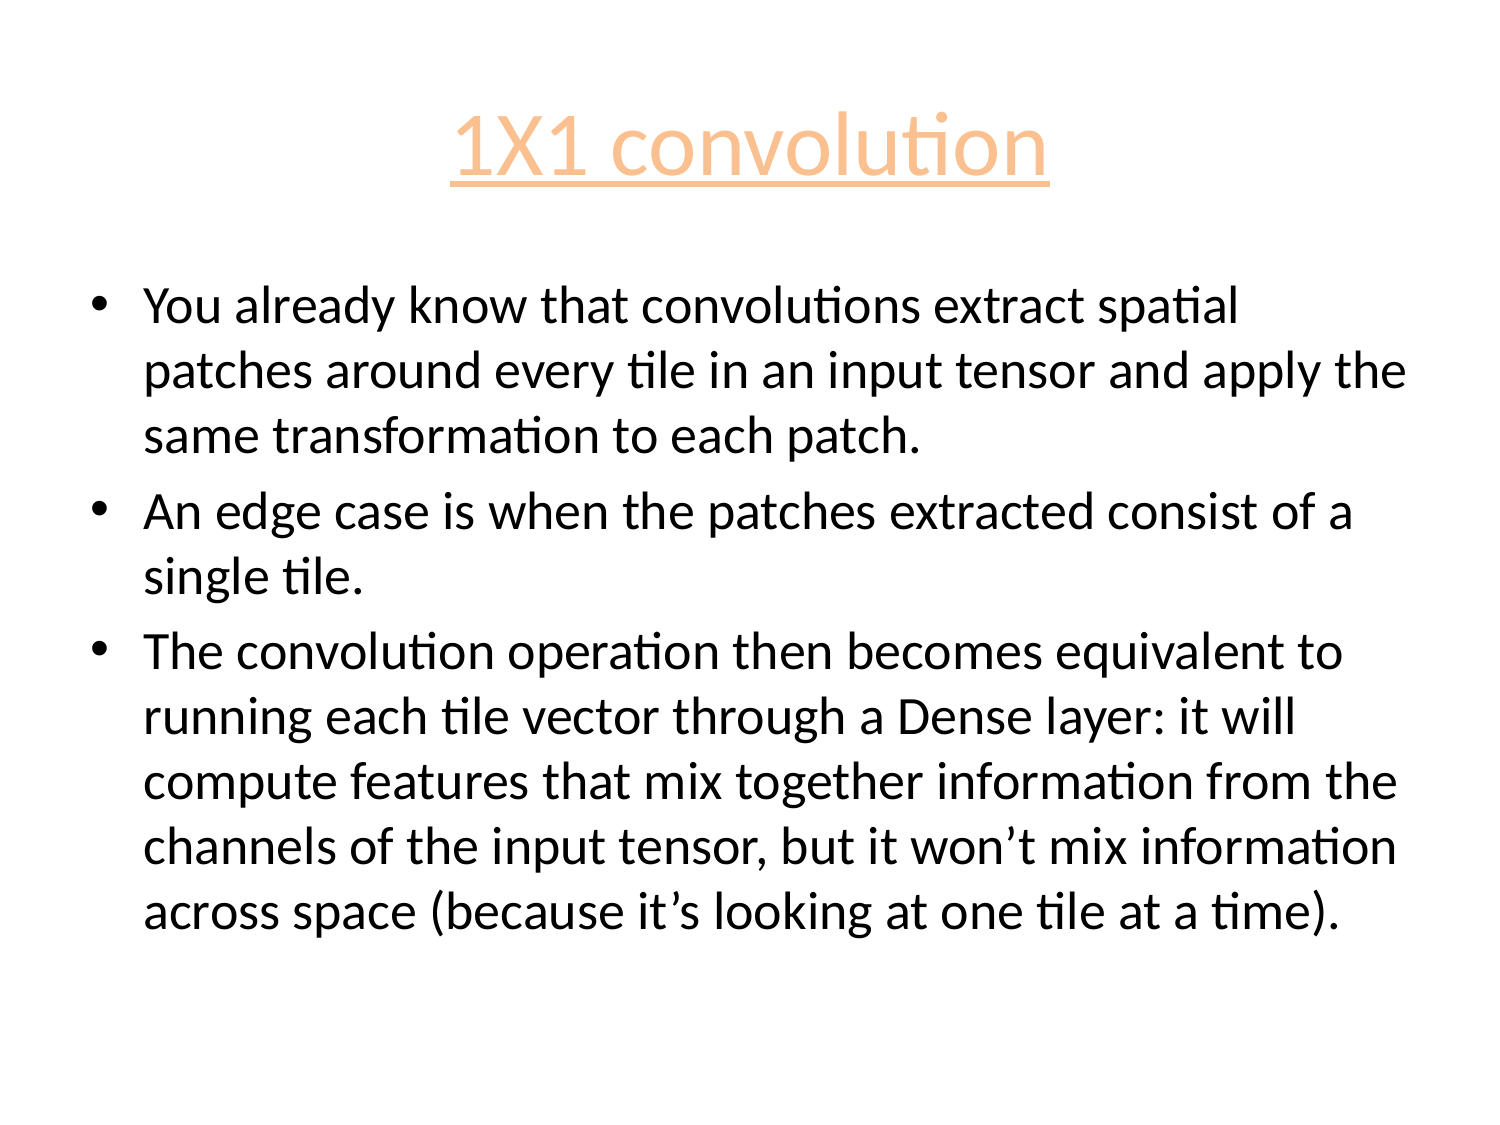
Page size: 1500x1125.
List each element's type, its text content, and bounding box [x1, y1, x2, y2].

list You already know that convolutions extract spatial patches around every tile in an input tensor and apply the same transformation to each patch. An edge case is when the patches extracted consist of a single tile. The convolution operation then becomes equivalent to running each tile vector through a Dense layer: it will compute features that mix together information from the channels of the input tensor, but it won’t mix information across space (because it’s looking at one tile at a time). [75, 262, 1425, 1005]
title 1X1 convolution [75, 45, 1425, 233]
